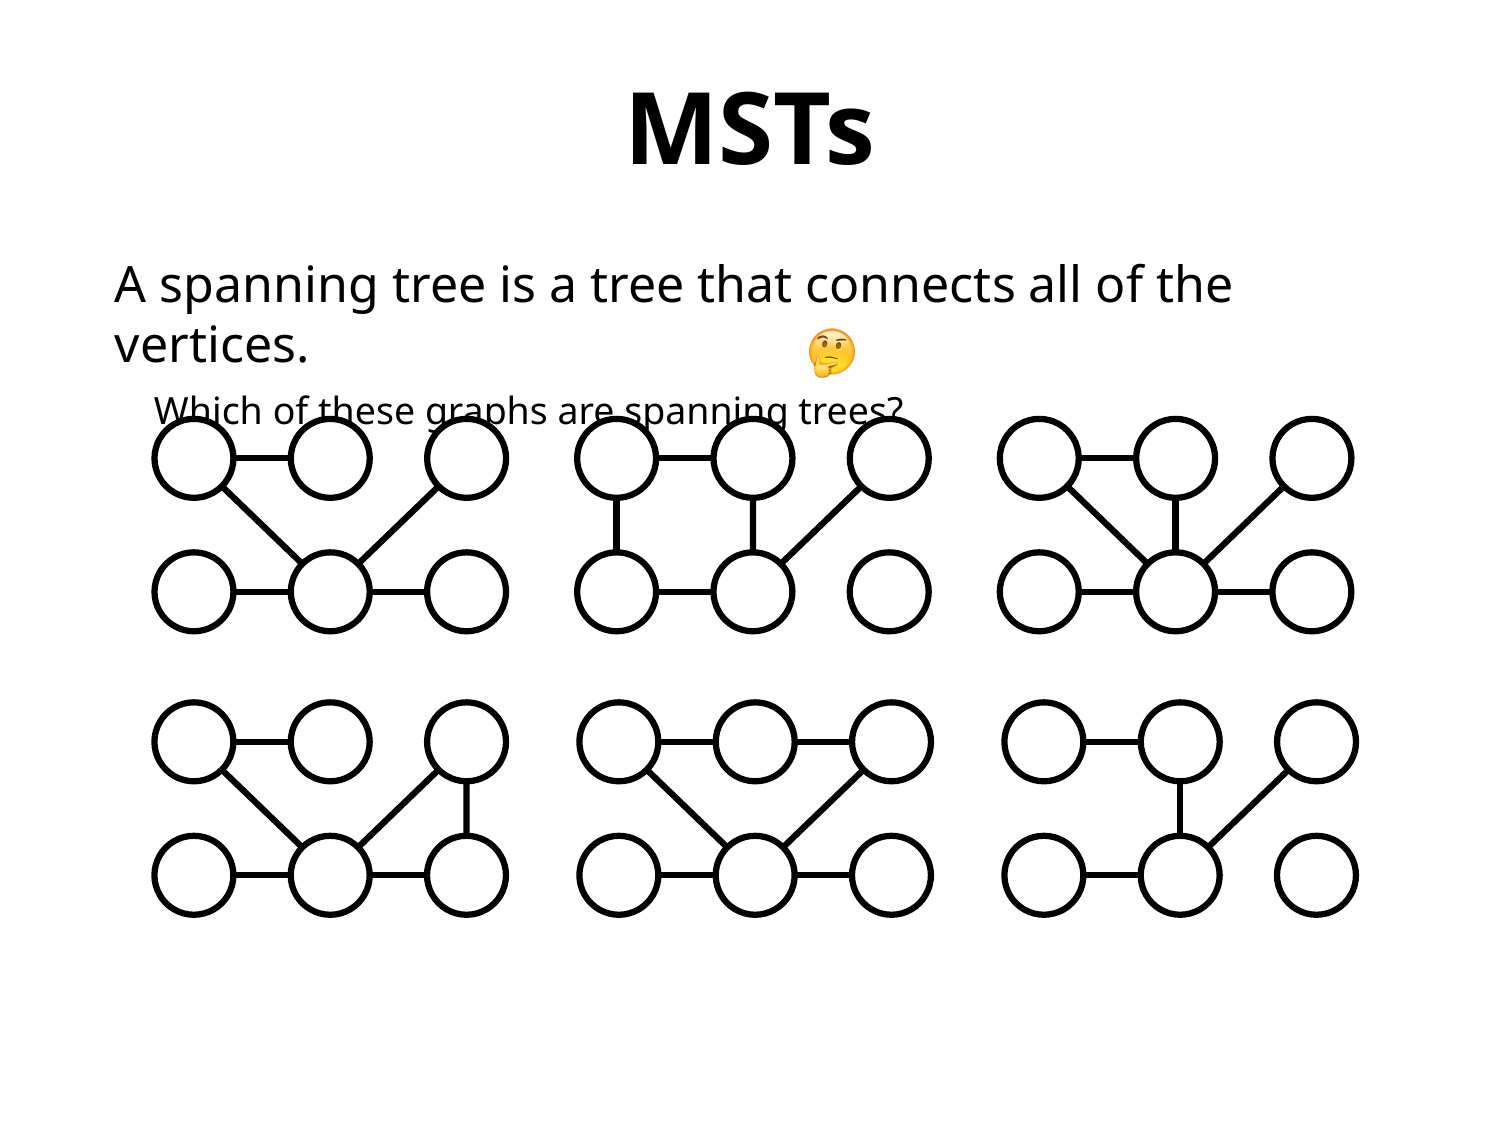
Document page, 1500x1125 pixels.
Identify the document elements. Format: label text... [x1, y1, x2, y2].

text_box [154, 418, 234, 498]
text_box [154, 835, 234, 915]
text_box [579, 835, 659, 915]
text_box [154, 552, 234, 632]
text_box [849, 552, 929, 632]
text_box [1004, 702, 1084, 782]
text_box [999, 552, 1079, 632]
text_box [1066, 485, 1148, 565]
picture [805, 326, 860, 380]
text_box [427, 836, 506, 915]
text_box [713, 552, 793, 632]
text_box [221, 485, 303, 565]
text_box [852, 835, 931, 915]
text_box [427, 418, 507, 498]
text_box [715, 702, 795, 782]
text_box [999, 418, 1079, 498]
text_box [577, 552, 656, 632]
text_box [427, 552, 507, 632]
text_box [221, 769, 303, 848]
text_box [646, 769, 728, 848]
text_box [154, 702, 234, 782]
text_box [1277, 835, 1356, 915]
text_box [427, 702, 507, 782]
subtitle MSTs [0, 50, 1500, 237]
text_box [577, 418, 657, 498]
text_box [1140, 836, 1220, 915]
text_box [782, 769, 864, 848]
text_box [1272, 418, 1352, 498]
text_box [357, 485, 439, 565]
text_box [715, 835, 795, 915]
subtitle A spanning tree is a tree that connects all of the vertices. Which of these graphs are spanning trees? [99, 237, 1400, 1125]
text_box [849, 418, 929, 498]
text_box [1136, 418, 1216, 498]
text_box [1272, 552, 1352, 632]
text_box [1004, 835, 1084, 915]
text_box [579, 702, 659, 782]
text_box [290, 702, 370, 782]
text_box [1203, 485, 1285, 565]
text_box [290, 552, 370, 632]
text_box [290, 835, 370, 915]
text_box [1136, 552, 1215, 632]
text_box [290, 418, 370, 498]
text_box [1140, 702, 1220, 782]
text_box [1277, 702, 1357, 782]
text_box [780, 485, 862, 565]
text_box [852, 702, 932, 782]
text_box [357, 769, 439, 848]
text_box [713, 418, 793, 498]
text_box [1207, 769, 1289, 848]
